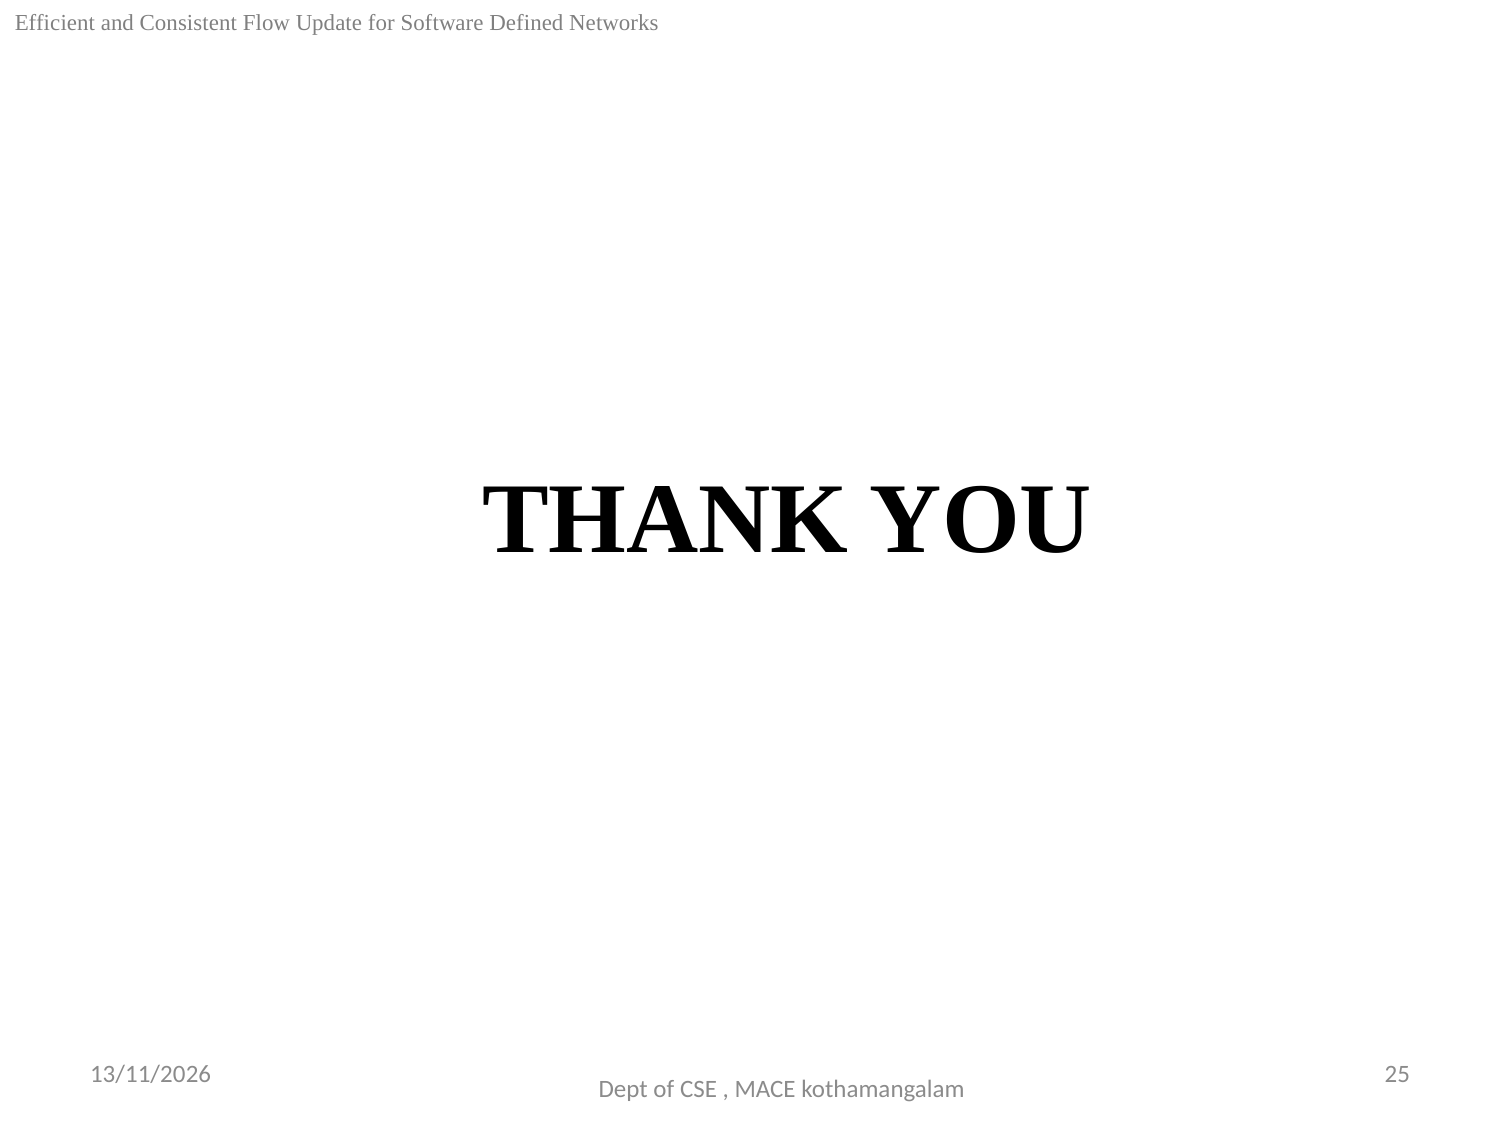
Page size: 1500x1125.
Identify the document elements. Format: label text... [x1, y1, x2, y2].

footer Dept of CSE , MACE kothamangalam [457, 1050, 1107, 1125]
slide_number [75, 1042, 425, 1103]
text_box Efficient and Consistent Flow Update for Software Defined Networks [0, 0, 1067, 88]
slide_number 25 [1074, 1042, 1425, 1103]
list THANK YOU [150, 445, 1425, 988]
